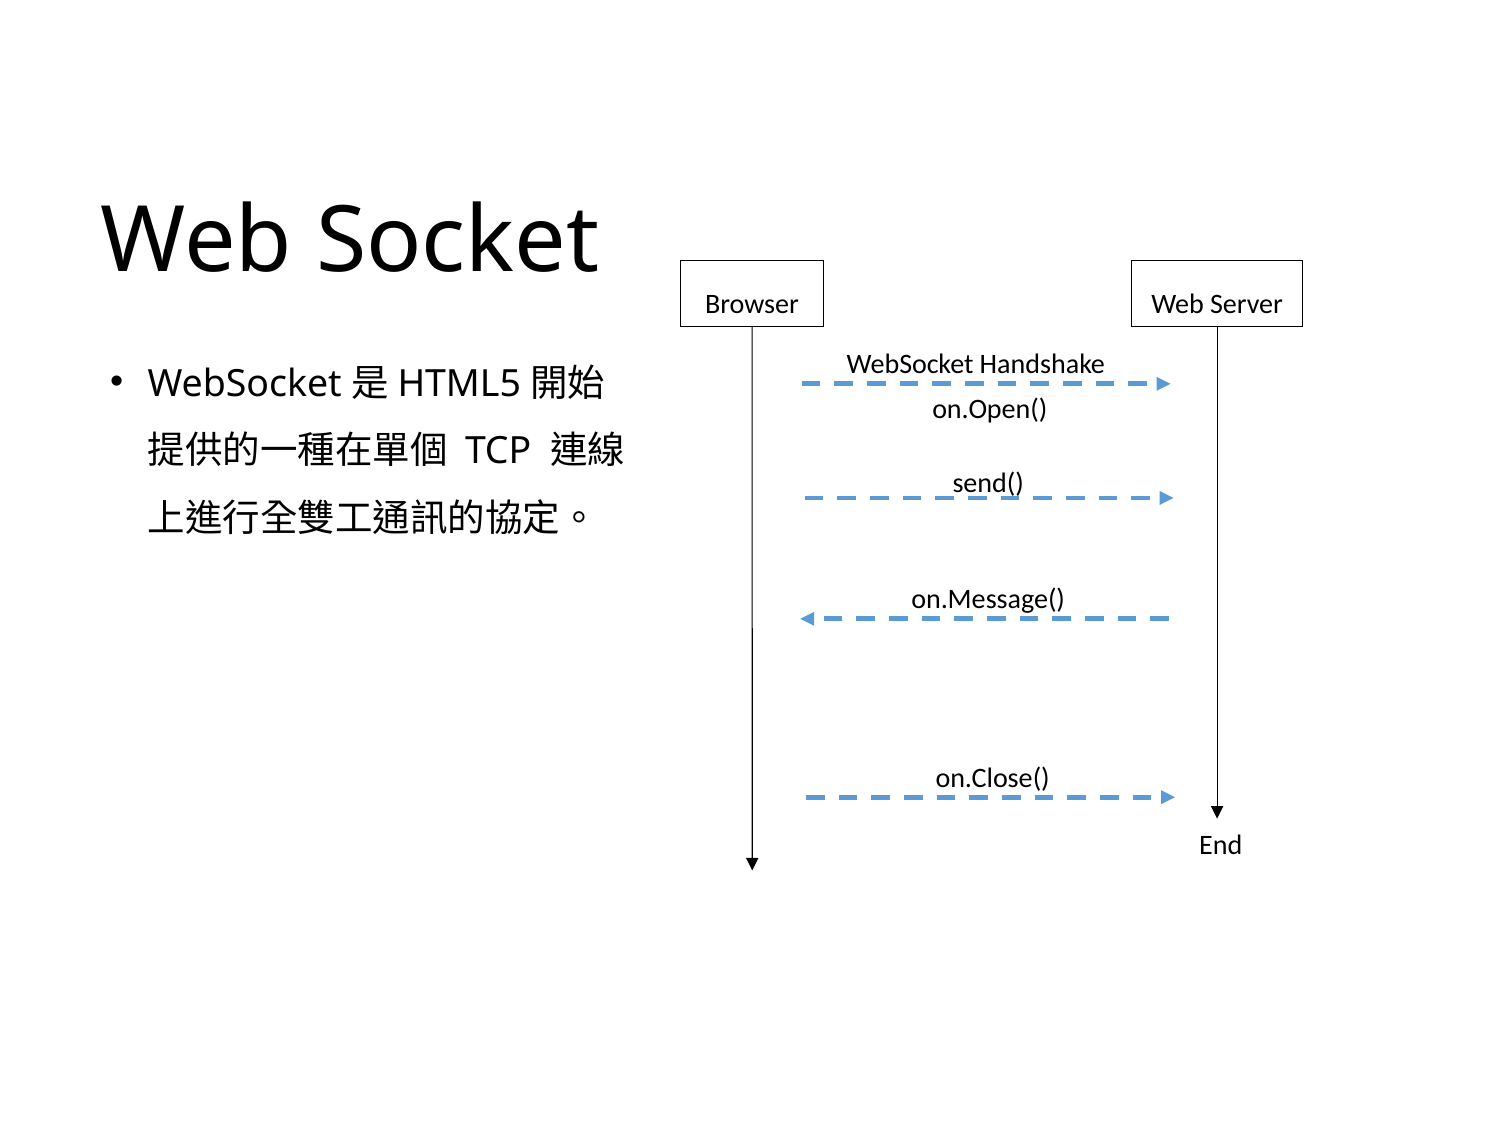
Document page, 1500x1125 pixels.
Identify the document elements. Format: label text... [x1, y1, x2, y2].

text_box on.Open() [917, 384, 1063, 432]
text_box on.Message() [896, 573, 1081, 618]
title Web Socket [85, 160, 1380, 324]
text_box send() [937, 456, 1040, 497]
text_box Web Server [1131, 260, 1303, 327]
text_box Browser [680, 260, 824, 327]
text_box End [1184, 819, 1258, 868]
list WebSocket是HTML5開始提供的一種在單個 TCP 連線上進行全雙工通訊的協定。 [95, 328, 646, 864]
text_box send() [937, 498, 1040, 505]
text_box WebSocket Handshake [831, 337, 1121, 383]
text_box on.Close() [920, 751, 1065, 797]
